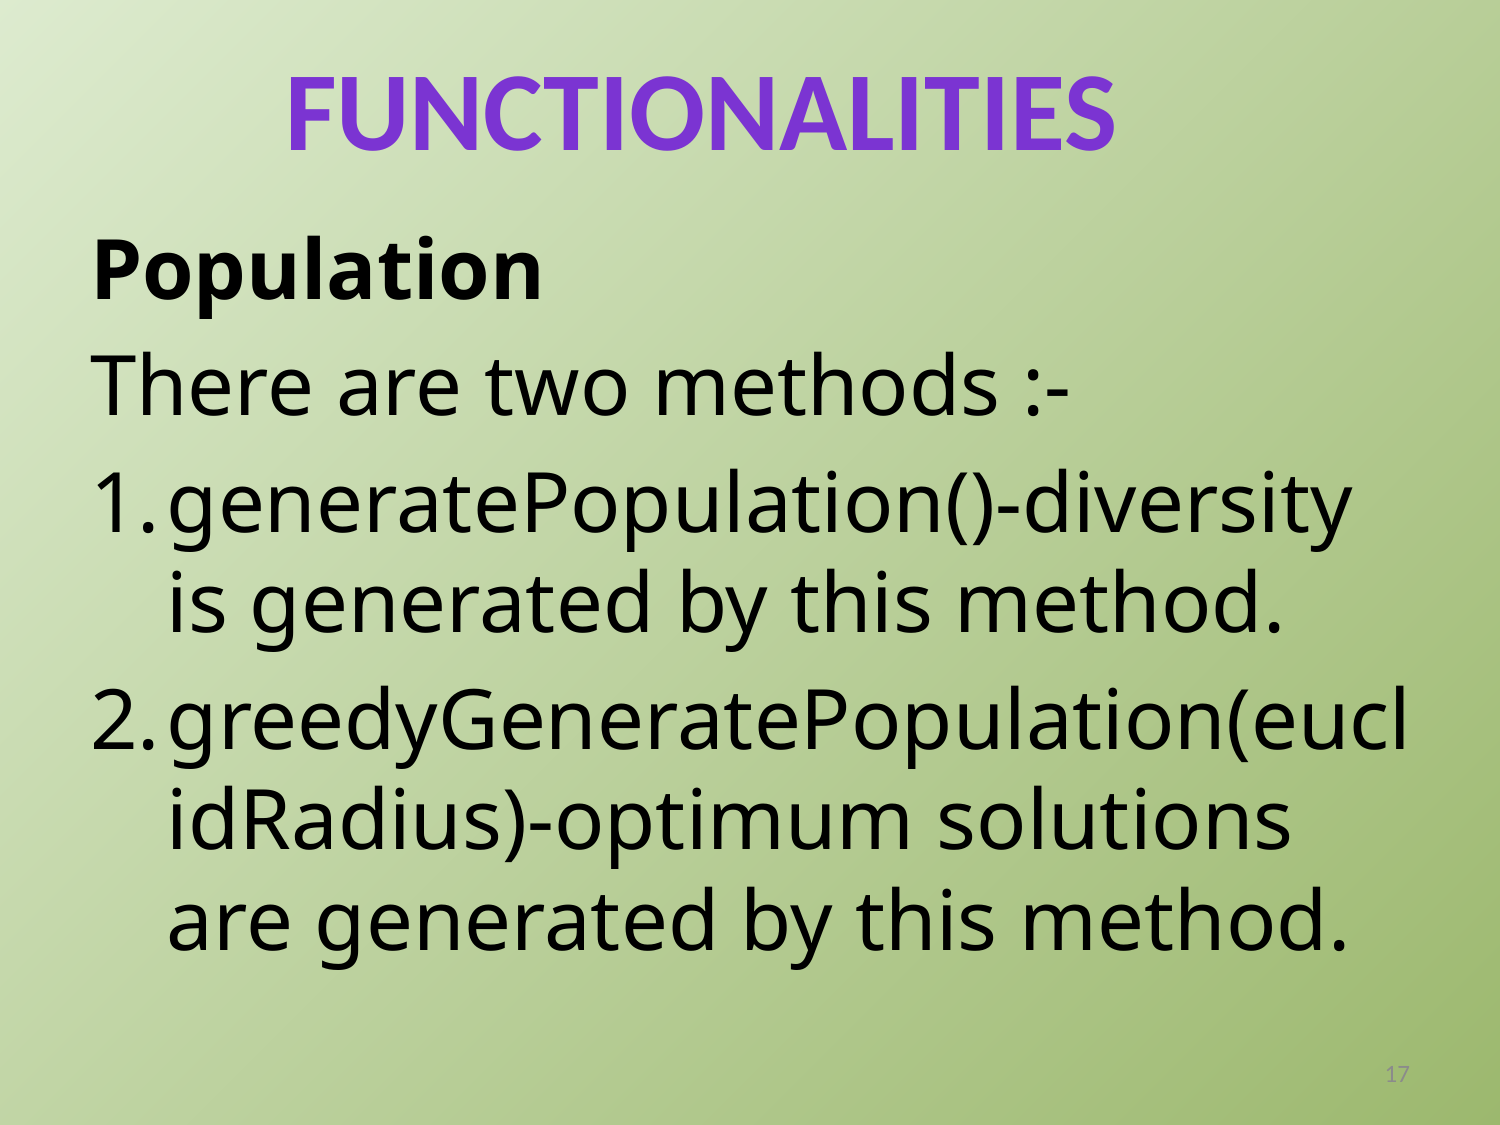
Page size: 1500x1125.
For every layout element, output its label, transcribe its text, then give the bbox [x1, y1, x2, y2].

text_box Functionalities [269, 30, 1134, 181]
list Population There are two methods :- generatePopulation()-diversity is generated by this method. greedyGeneratePopulation(euclidRadius)-optimum solutions are generated by this method. [75, 208, 1436, 1106]
slide_number 17 [1074, 1042, 1425, 1103]
